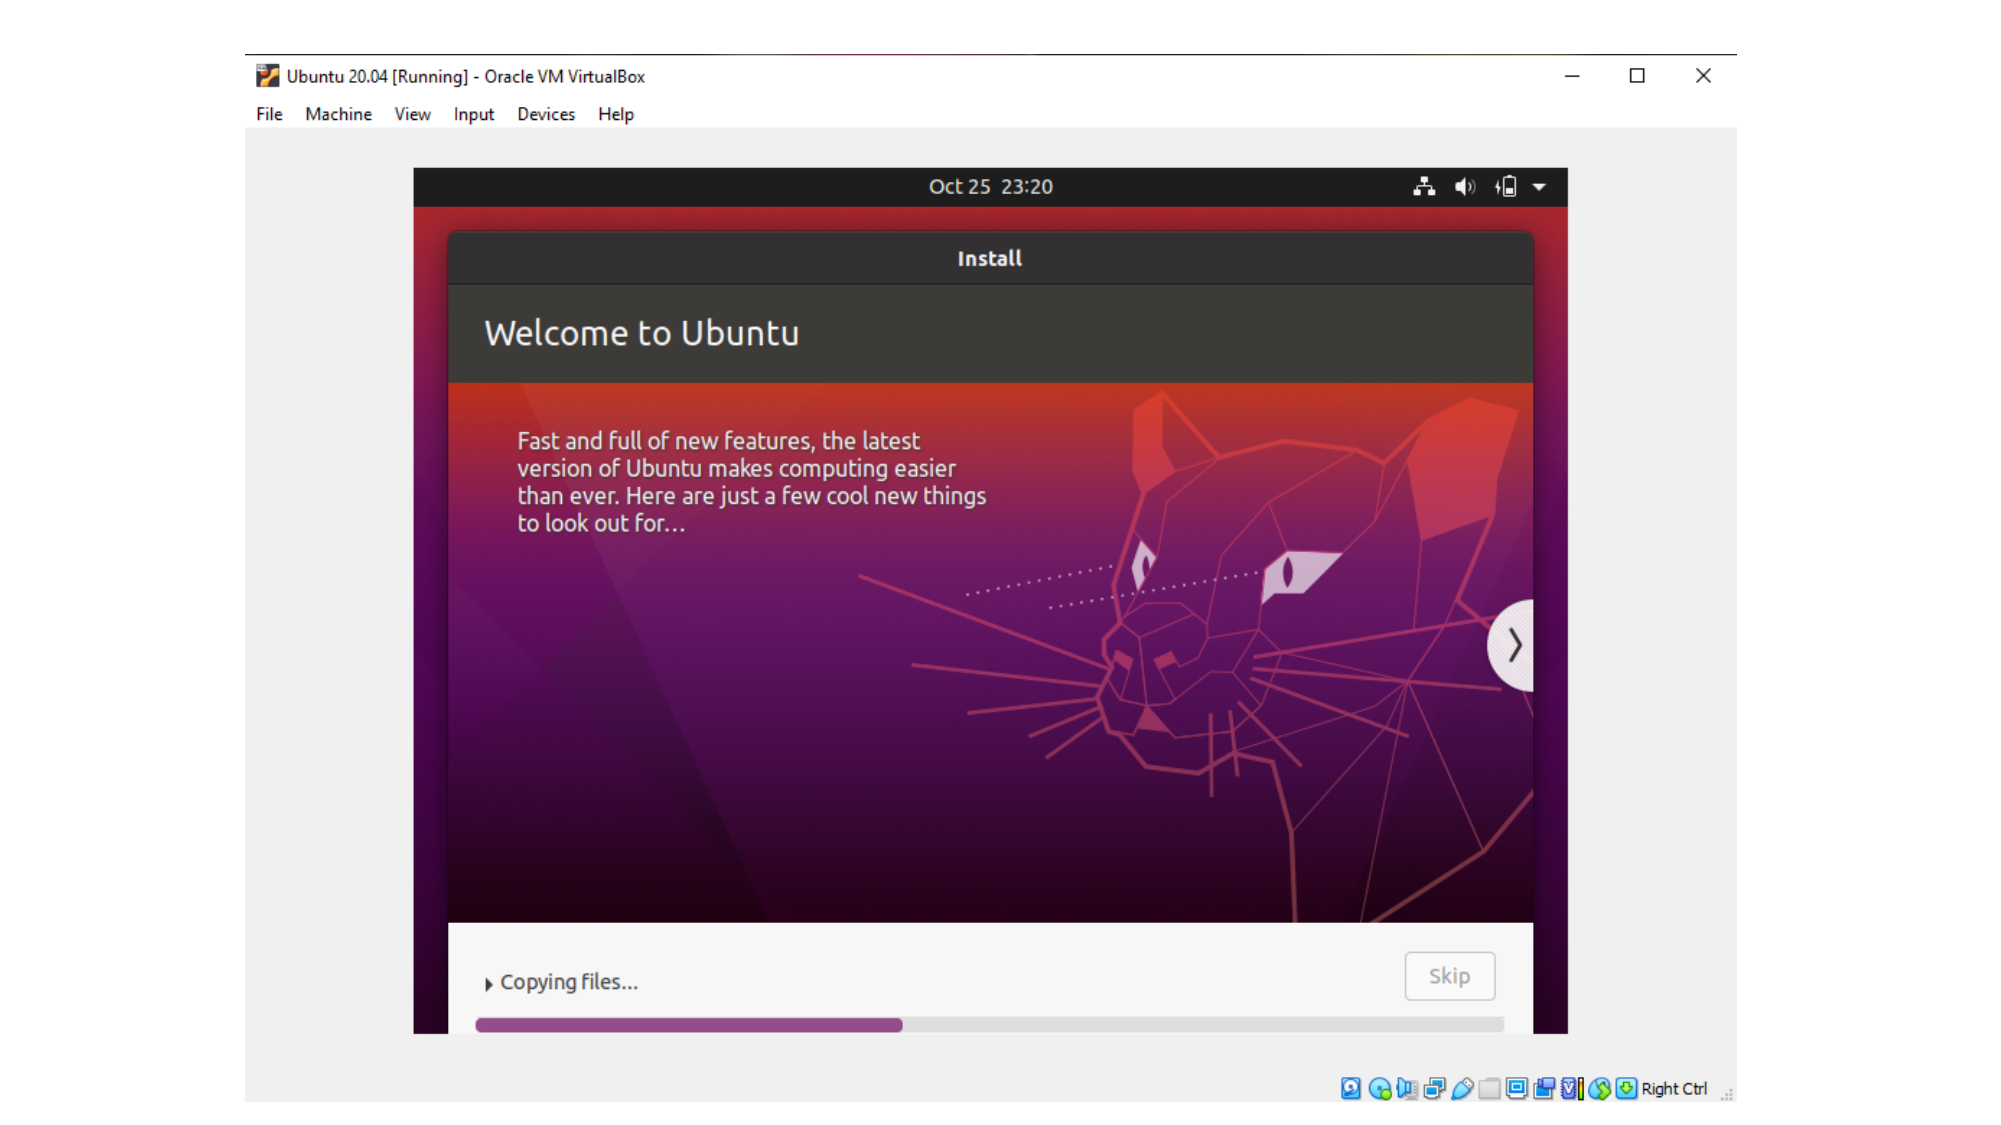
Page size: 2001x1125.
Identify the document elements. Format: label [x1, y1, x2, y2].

list [245, 54, 1737, 1102]
